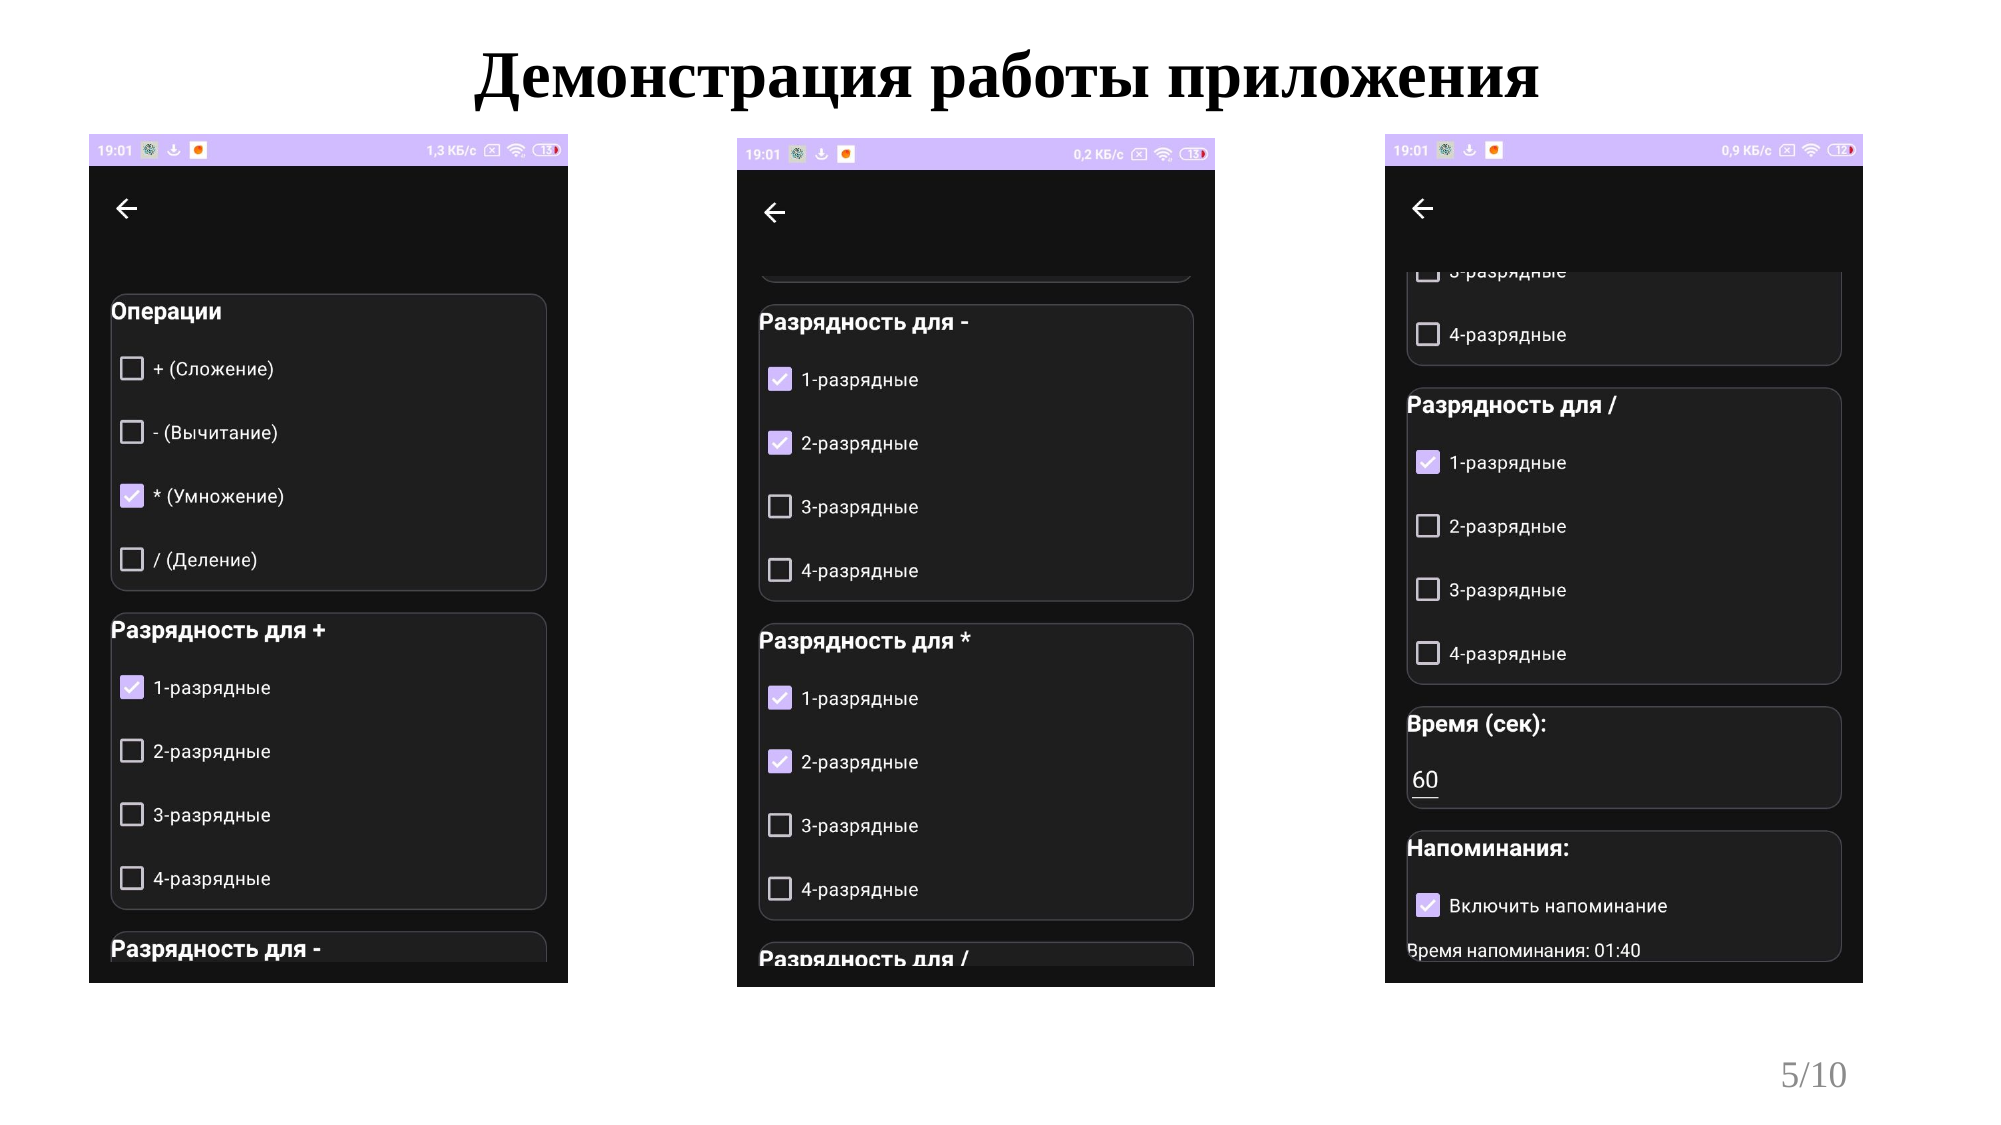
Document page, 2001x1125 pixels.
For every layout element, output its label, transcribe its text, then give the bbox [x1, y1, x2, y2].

picture [737, 138, 1215, 987]
slide_number 5/10 [1412, 1042, 1863, 1103]
title Демонстрация работы приложения [137, 18, 1863, 135]
picture [89, 134, 568, 983]
picture [1385, 134, 1863, 983]
